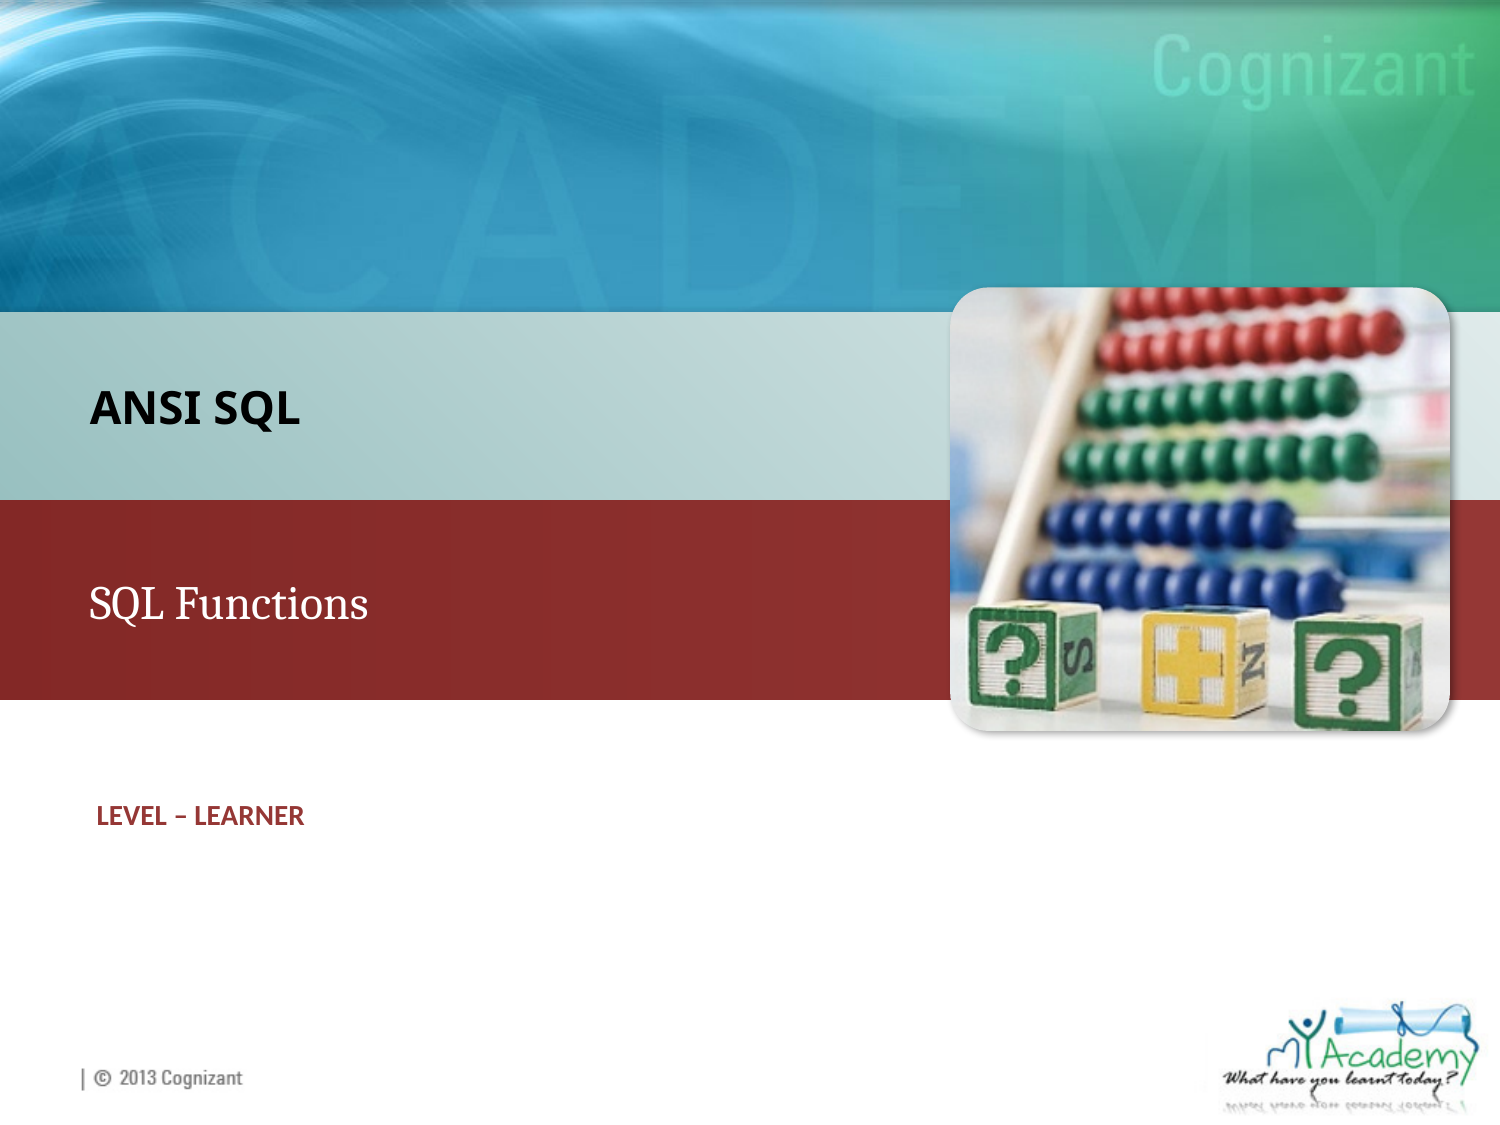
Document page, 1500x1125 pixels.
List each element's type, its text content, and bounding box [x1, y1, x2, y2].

text_box LEVEL – LEARNER [80, 774, 443, 854]
picture [0, 0, 1500, 1125]
text_box SQL Functions [0, 498, 946, 702]
text_box ANSI SQL [0, 310, 950, 502]
